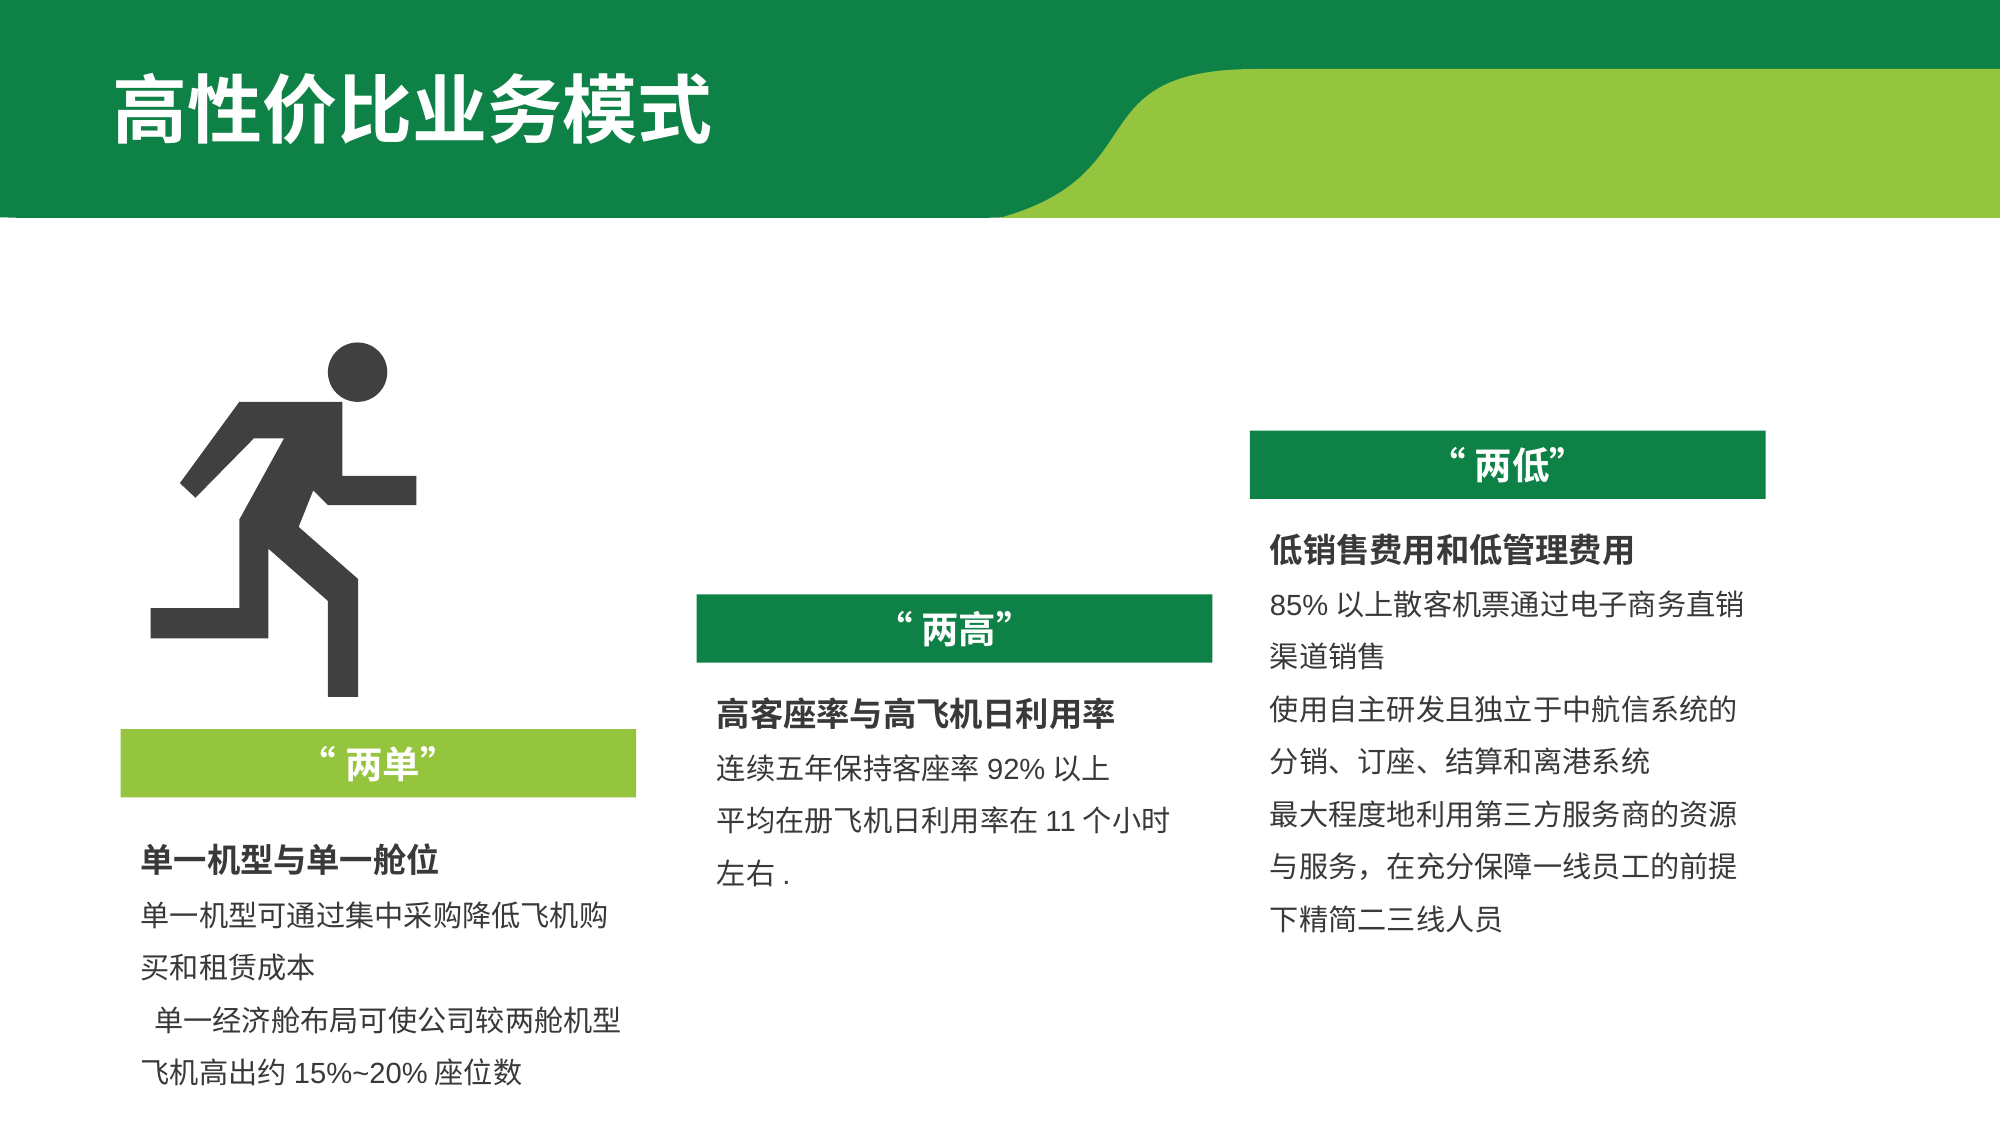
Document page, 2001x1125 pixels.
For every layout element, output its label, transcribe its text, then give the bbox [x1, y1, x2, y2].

text_box 低销售费用和低管理费用 85%以上散客机票通过电子商务直销渠道销售 使用自主研发且独立于中航信系统的分销、订座、结算和离港系统 最大程度地利用第三方服务商的资源与服务，在充分保障一线员工的前提下精简二三线人员 [1249, 498, 1766, 946]
text_box [999, 67, 2000, 219]
text_box “两单” [120, 728, 637, 798]
text_box 高客座率与高飞机日利用率 连续五年保持客座率92%以上 平均在册飞机日利用率在11个小时左右. [696, 662, 1213, 900]
text_box 单一机型与单一舱位 单一机型可通过集中采购降低飞机购买和租赁成本 单一经济舱布局可使公司较两舱机型飞机高出约15%~20%座位数 [120, 809, 644, 1100]
text_box [0, 0, 2000, 219]
text_box “两高” [696, 593, 1213, 662]
text_box 高性价比业务模式 [97, 54, 728, 160]
text_box “两低” [1249, 429, 1767, 500]
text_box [150, 342, 417, 697]
